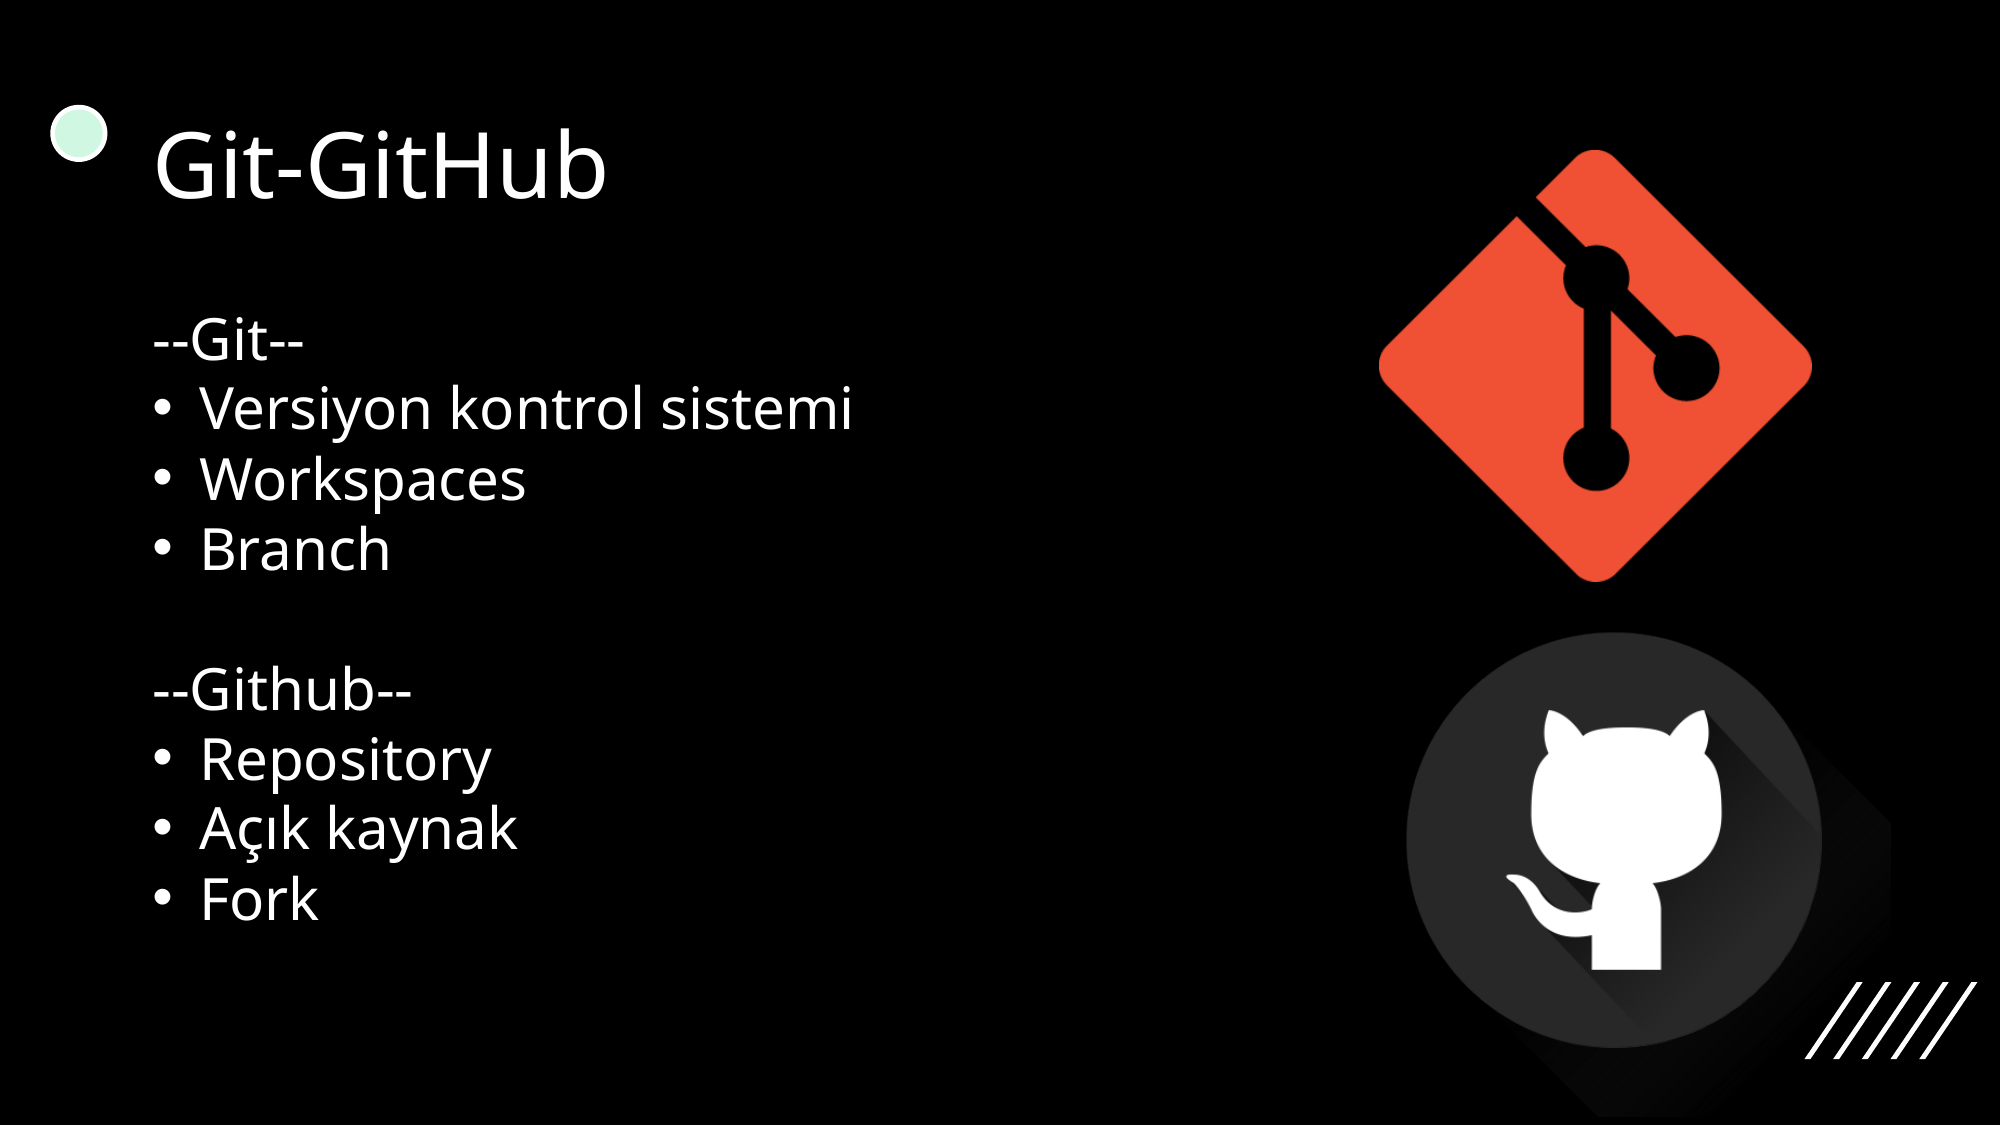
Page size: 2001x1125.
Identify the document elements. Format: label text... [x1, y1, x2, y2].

title Git-GitHub [137, 59, 1863, 278]
picture [1337, 150, 1891, 1117]
text_box --Git-- Versiyon kontrol sistemi Workspaces Branch --Github-- Repository Açık kaynak Fork [137, 294, 1202, 1079]
